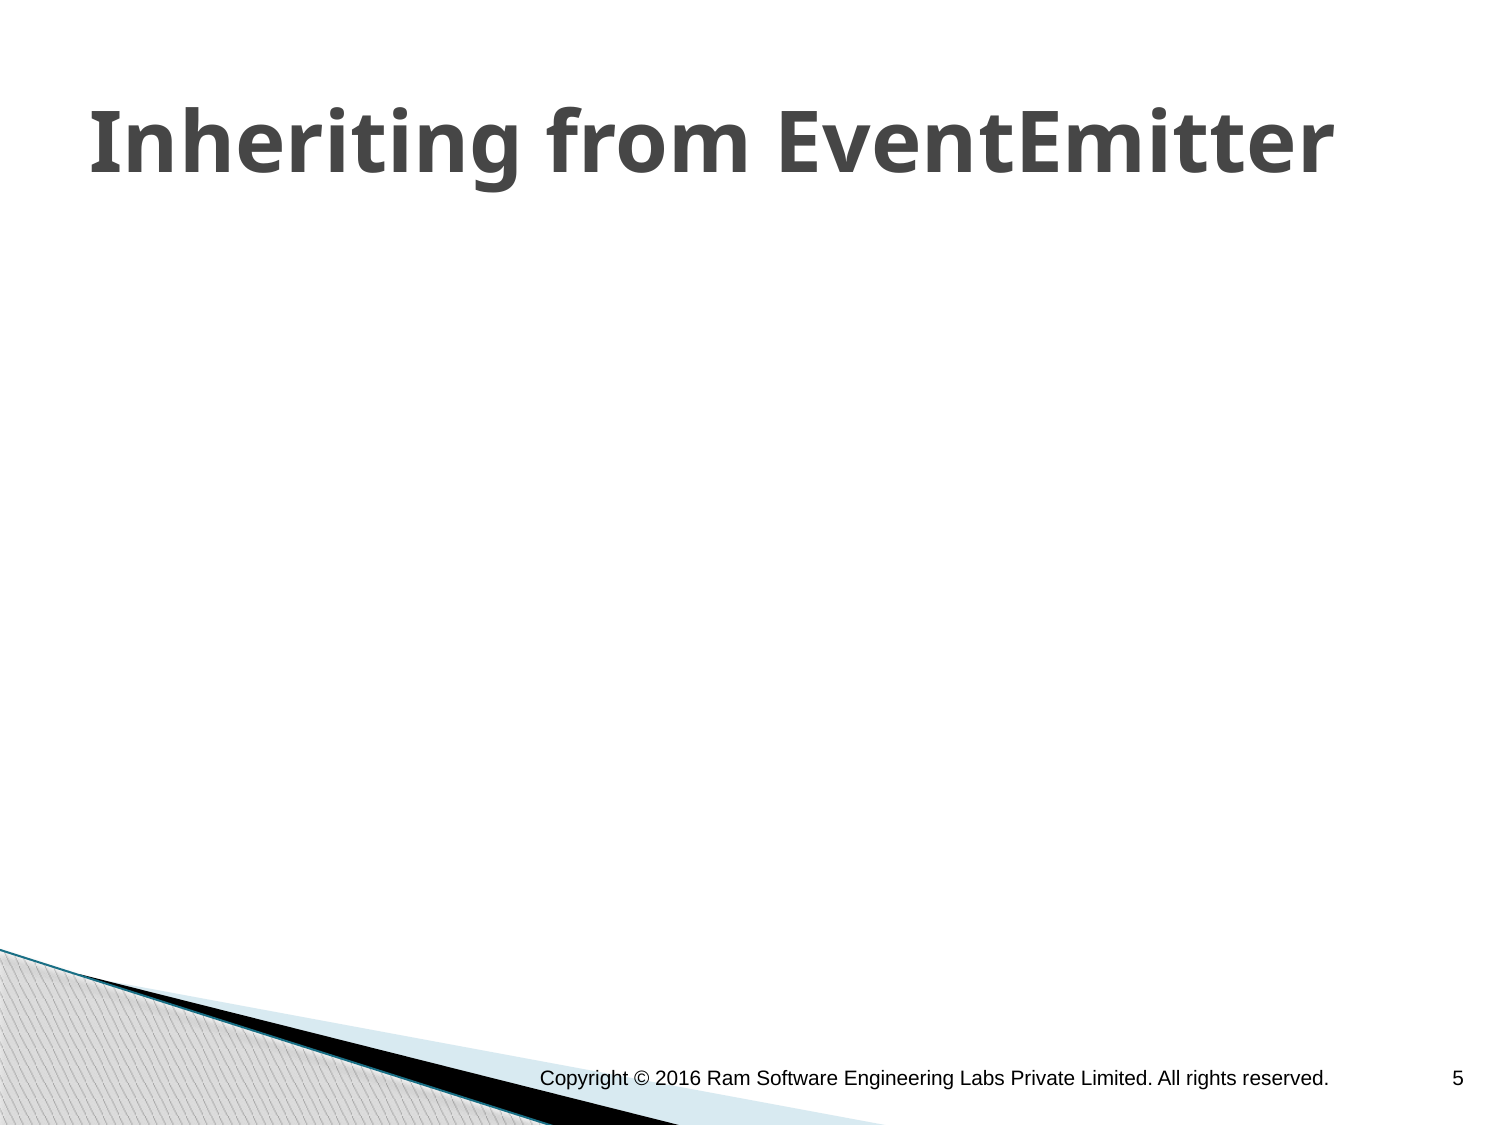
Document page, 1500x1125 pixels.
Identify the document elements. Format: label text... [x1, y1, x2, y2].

title Inheriting from EventEmitter [75, 45, 1425, 233]
slide_number 5 [1418, 1037, 1479, 1098]
footer Copyright © 2016 Ram Software Engineering Labs Private Limited. All rights reserved. [525, 1037, 1363, 1098]
